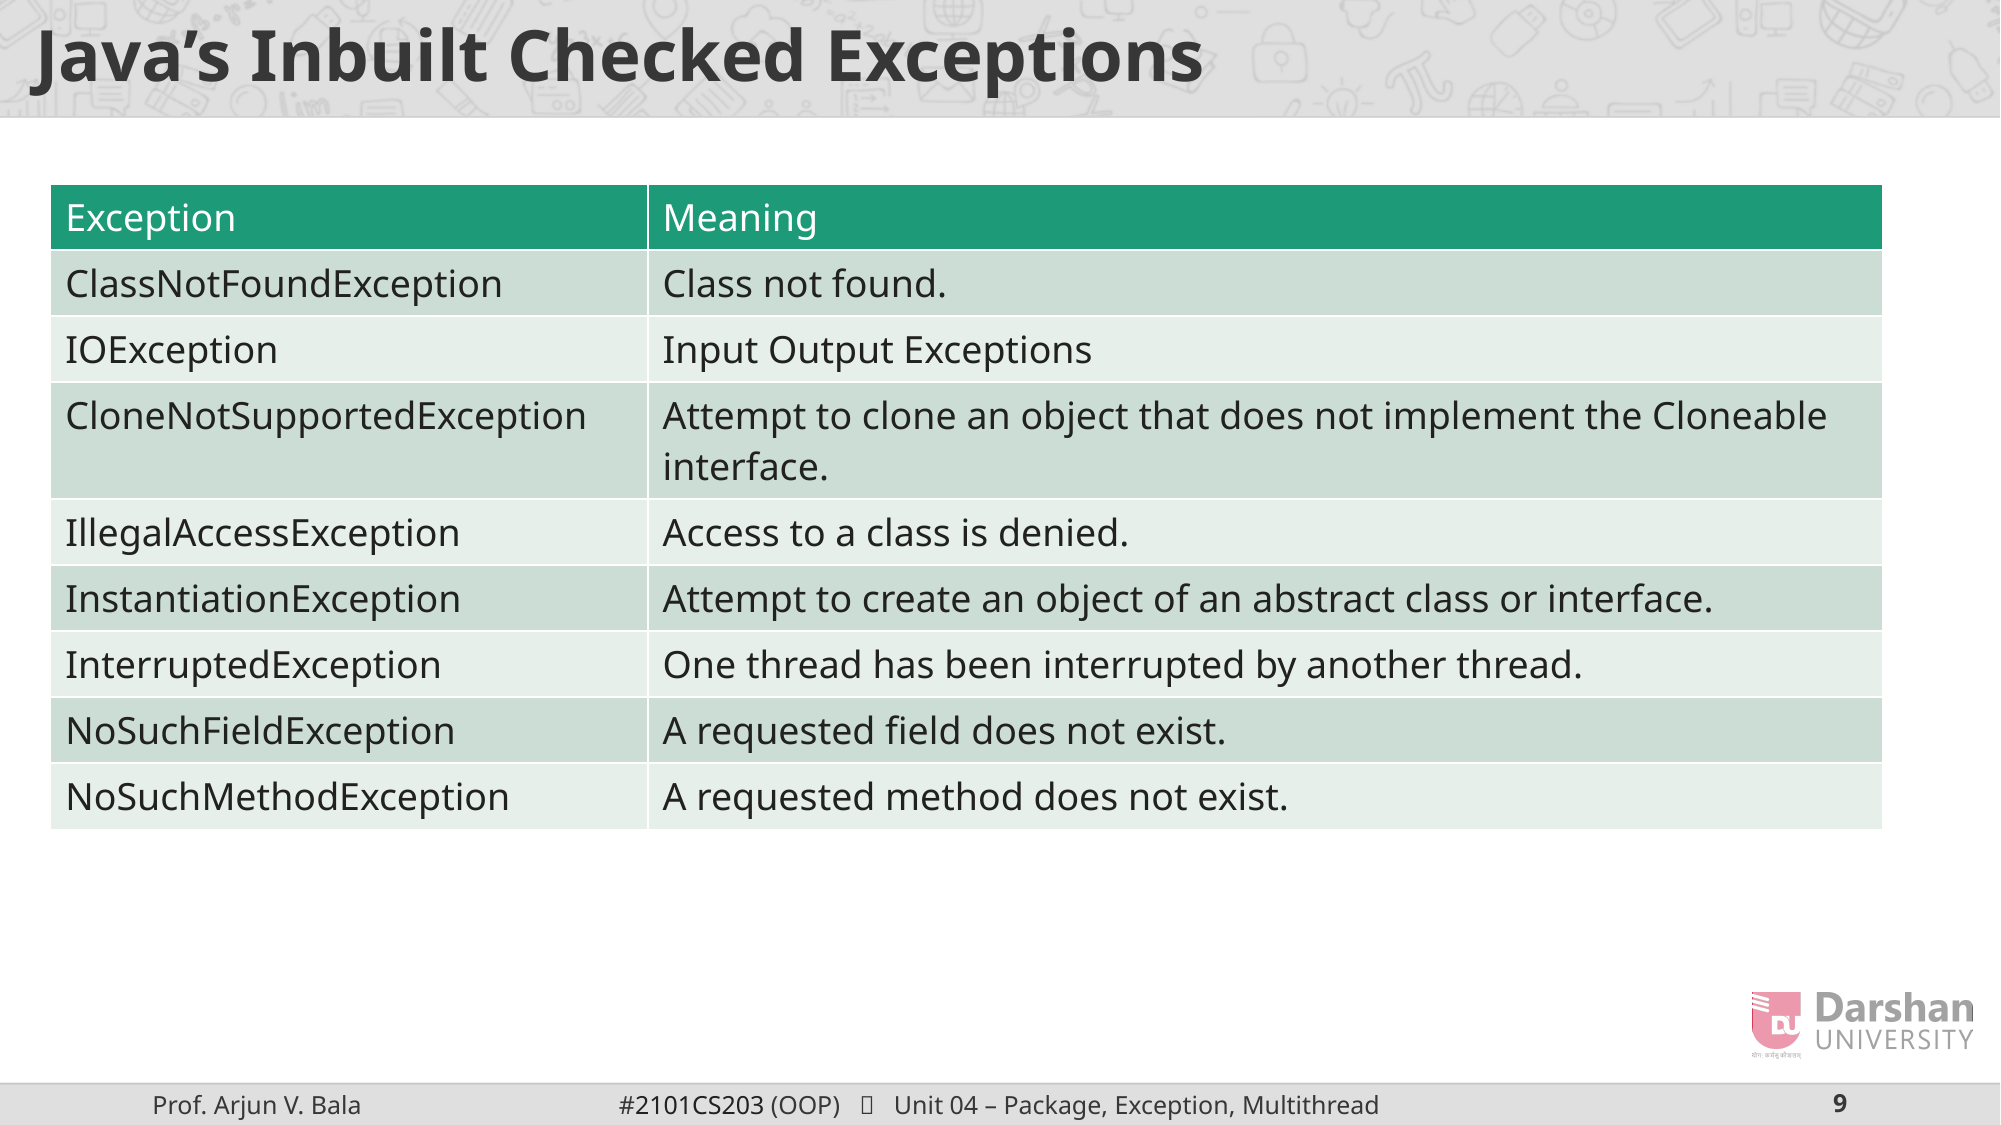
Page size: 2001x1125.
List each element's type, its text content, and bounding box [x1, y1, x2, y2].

table_cell InstantiationException [51, 566, 647, 630]
table_cell IOException [51, 317, 647, 381]
table_cell InterruptedException [51, 632, 647, 696]
table_cell Attempt to create an object of an abstract class or interface. [649, 566, 1882, 630]
table_cell IllegalAccessException [51, 500, 647, 564]
table_cell NoSuchMethodException [51, 764, 647, 829]
table_cell Input Output Exceptions [649, 317, 1882, 381]
table_header Exception [51, 185, 647, 249]
title Java’s Inbuilt Checked Exceptions [0, 0, 2000, 117]
table_cell ClassNotFoundException [51, 251, 647, 315]
table_cell Access to a class is denied. [649, 500, 1882, 564]
table_header Meaning [649, 185, 1882, 249]
table_cell Attempt to clone an object that does not implement the Cloneable interface. [649, 383, 1882, 498]
table_cell One thread has been interrupted by another thread. [649, 632, 1882, 696]
table_cell NoSuchFieldException [51, 698, 647, 762]
table_cell A requested method does not exist. [649, 764, 1882, 829]
table_cell A requested field does not exist. [649, 698, 1882, 762]
table_cell Class not found. [649, 251, 1882, 315]
table_cell CloneNotSupportedException [51, 383, 647, 498]
